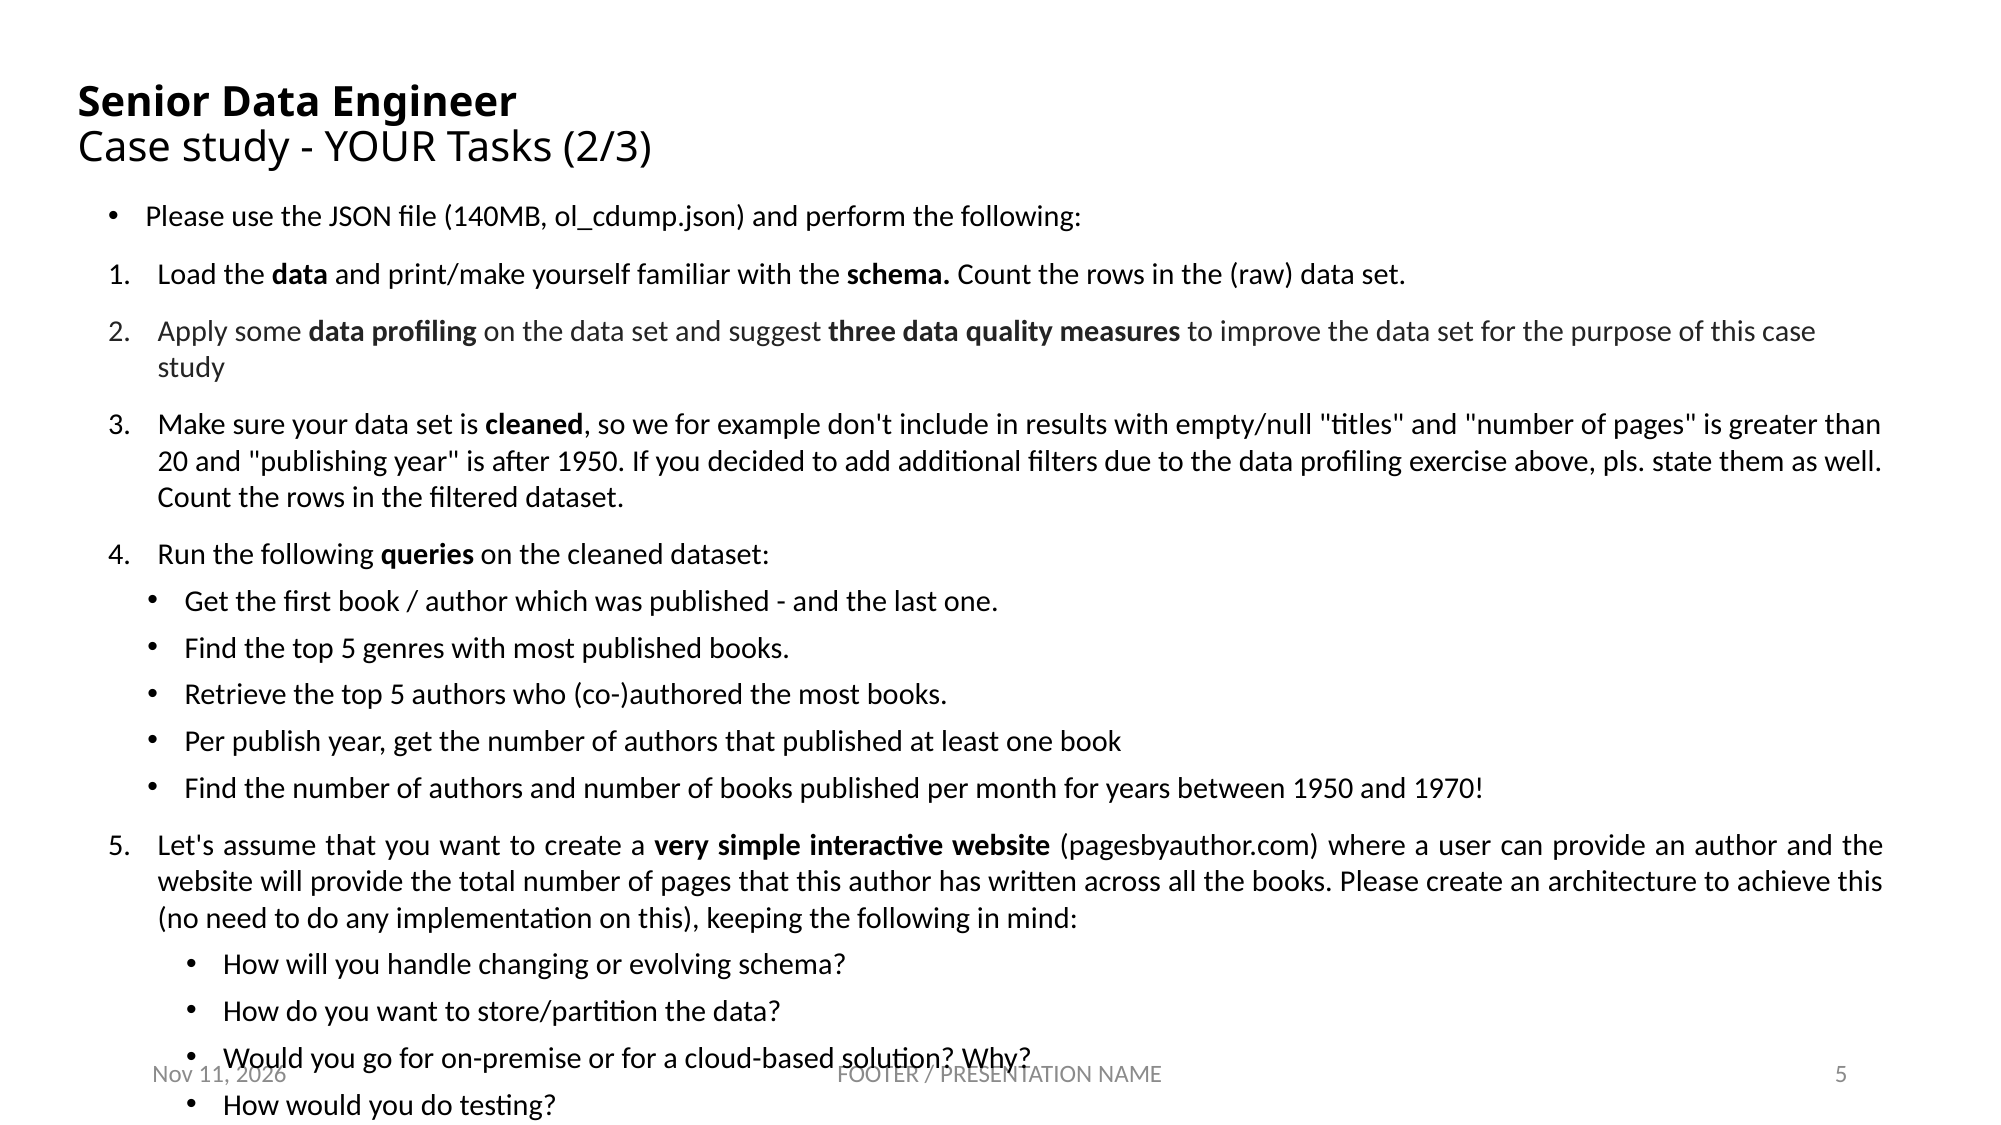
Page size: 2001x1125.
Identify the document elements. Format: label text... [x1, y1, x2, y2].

slide_number 5 [1412, 1042, 1863, 1103]
title Senior Data Engineer Case study - YOUR Tasks (2/3) [62, 62, 1750, 188]
slide_number 14-Feb-22 [137, 1042, 588, 1103]
footer FOOTER / PRESENTATION NAME [662, 1042, 1338, 1103]
list Please use the JSON file (140MB, ol_cdump.json) and perform the following: Load the data and print/make yourself familiar with the schema. Count the rows in the (raw) data set. Apply some data profiling on the data set and suggest three data quality measures to improve the data set for the purpose of this case study Make sure your data set is cleaned, so we for example don't include in results with empty/null "titles" and "number of pages" is greater than 20 and "publishing year" is after 1950. If you decided to add additional filters due to the data profiling exercise above, pls. state them as well. Count the rows in the filtered dataset. Run the following queries on the cleaned dataset: Get the first book / author which was published - and the last one. Find the top 5 genres with most published books. Retrieve the top 5 authors who (co-)authored the most books. Per publish year, get the number of authors that published at least one book Find the number of authors and number of books published per month for years between 1950 and 1970! Let's assume that you want to create a very simple interactive website (pagesbyauthor.com) where a user can provide an author and the website will provide the total number of pages that this author has written across all the books. Please create an architecture to achieve this (no need to do any implementation on this), keeping the following in mind: How will you handle changing or evolving schema? How do you want to store/partition the data? Would you go for on-premise or for a cloud-based solution? Why? How would you do testing? [108, 200, 1884, 686]
